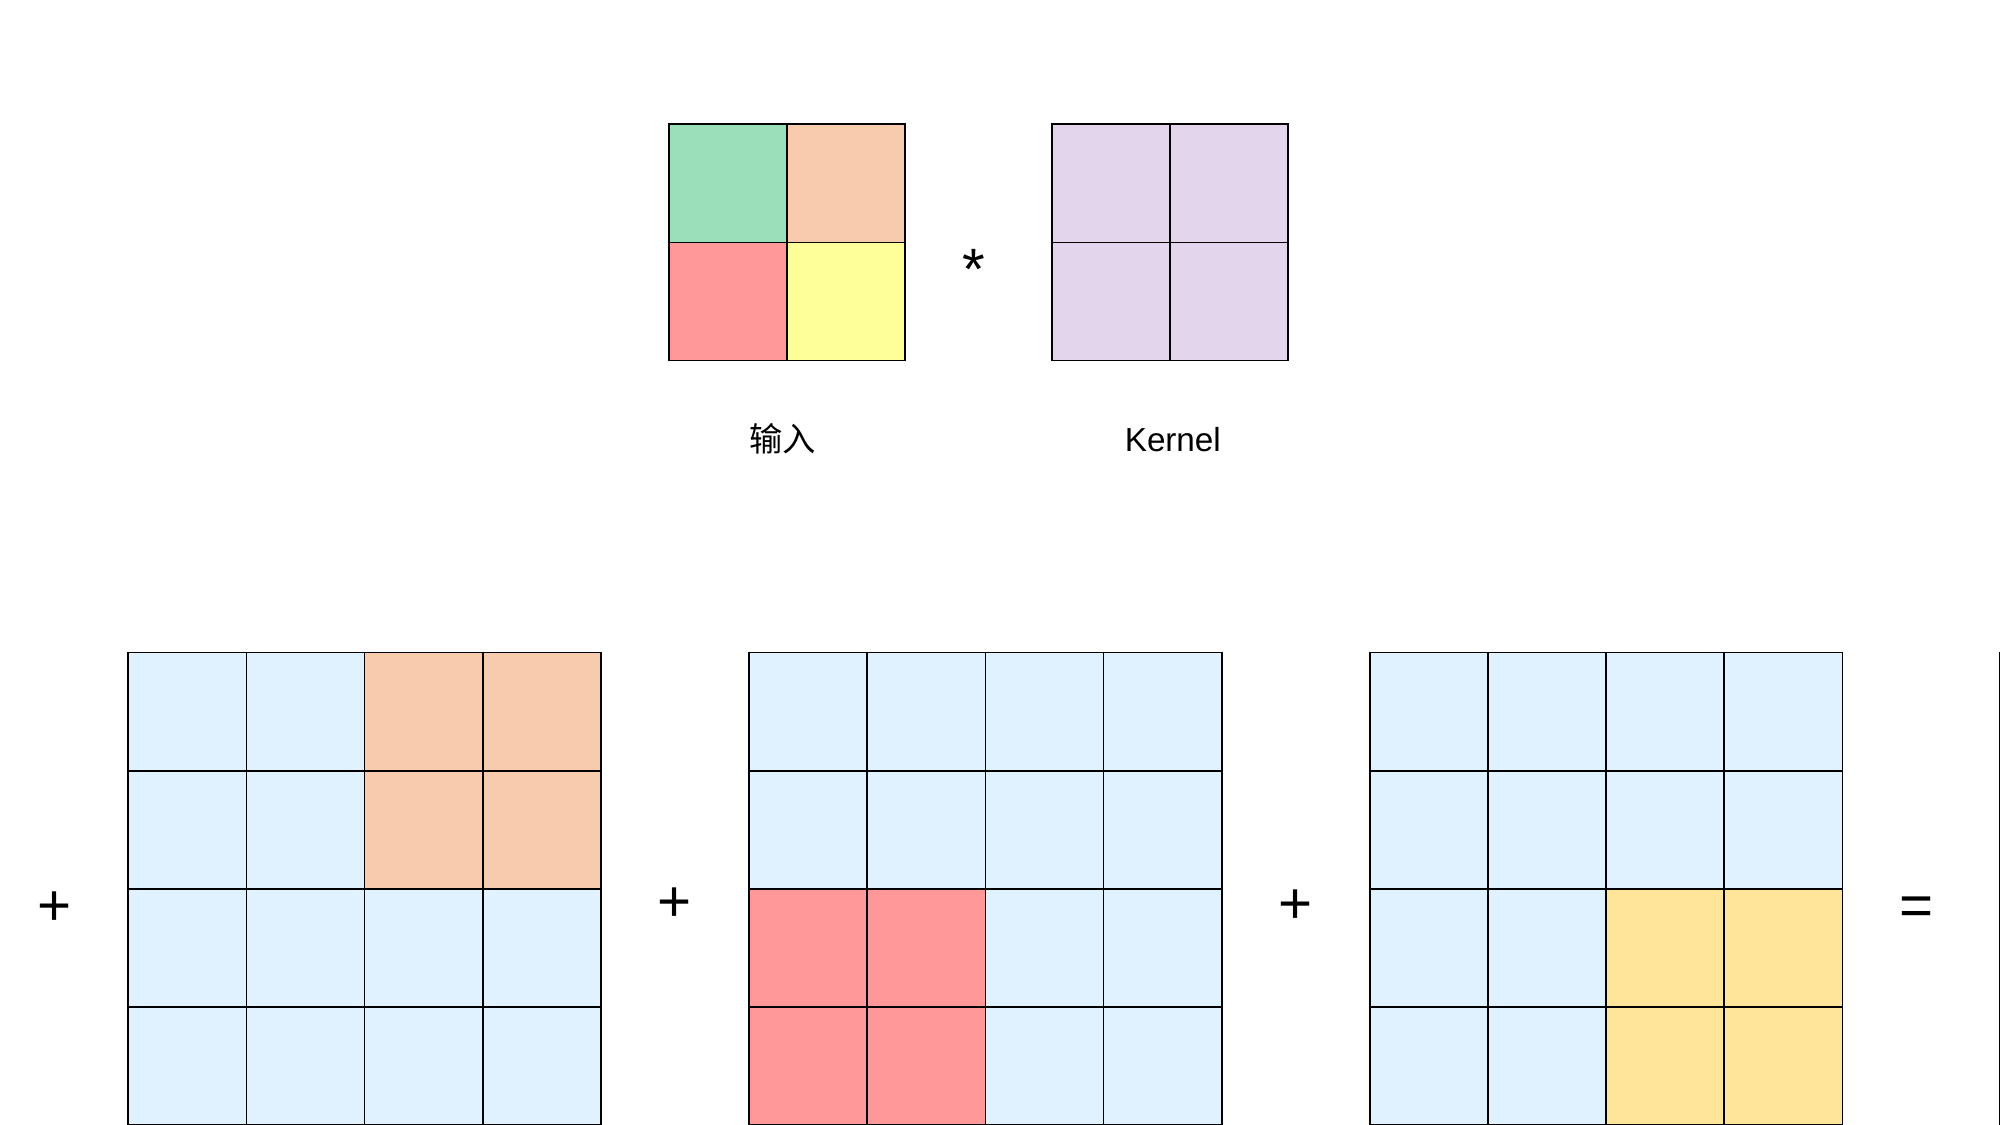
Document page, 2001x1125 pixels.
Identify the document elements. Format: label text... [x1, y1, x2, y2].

text_box + [642, 820, 707, 941]
text_box + [22, 824, 87, 945]
text_box = [1884, 824, 1949, 945]
text_box + [1263, 822, 1328, 943]
text_box * [948, 188, 1001, 309]
